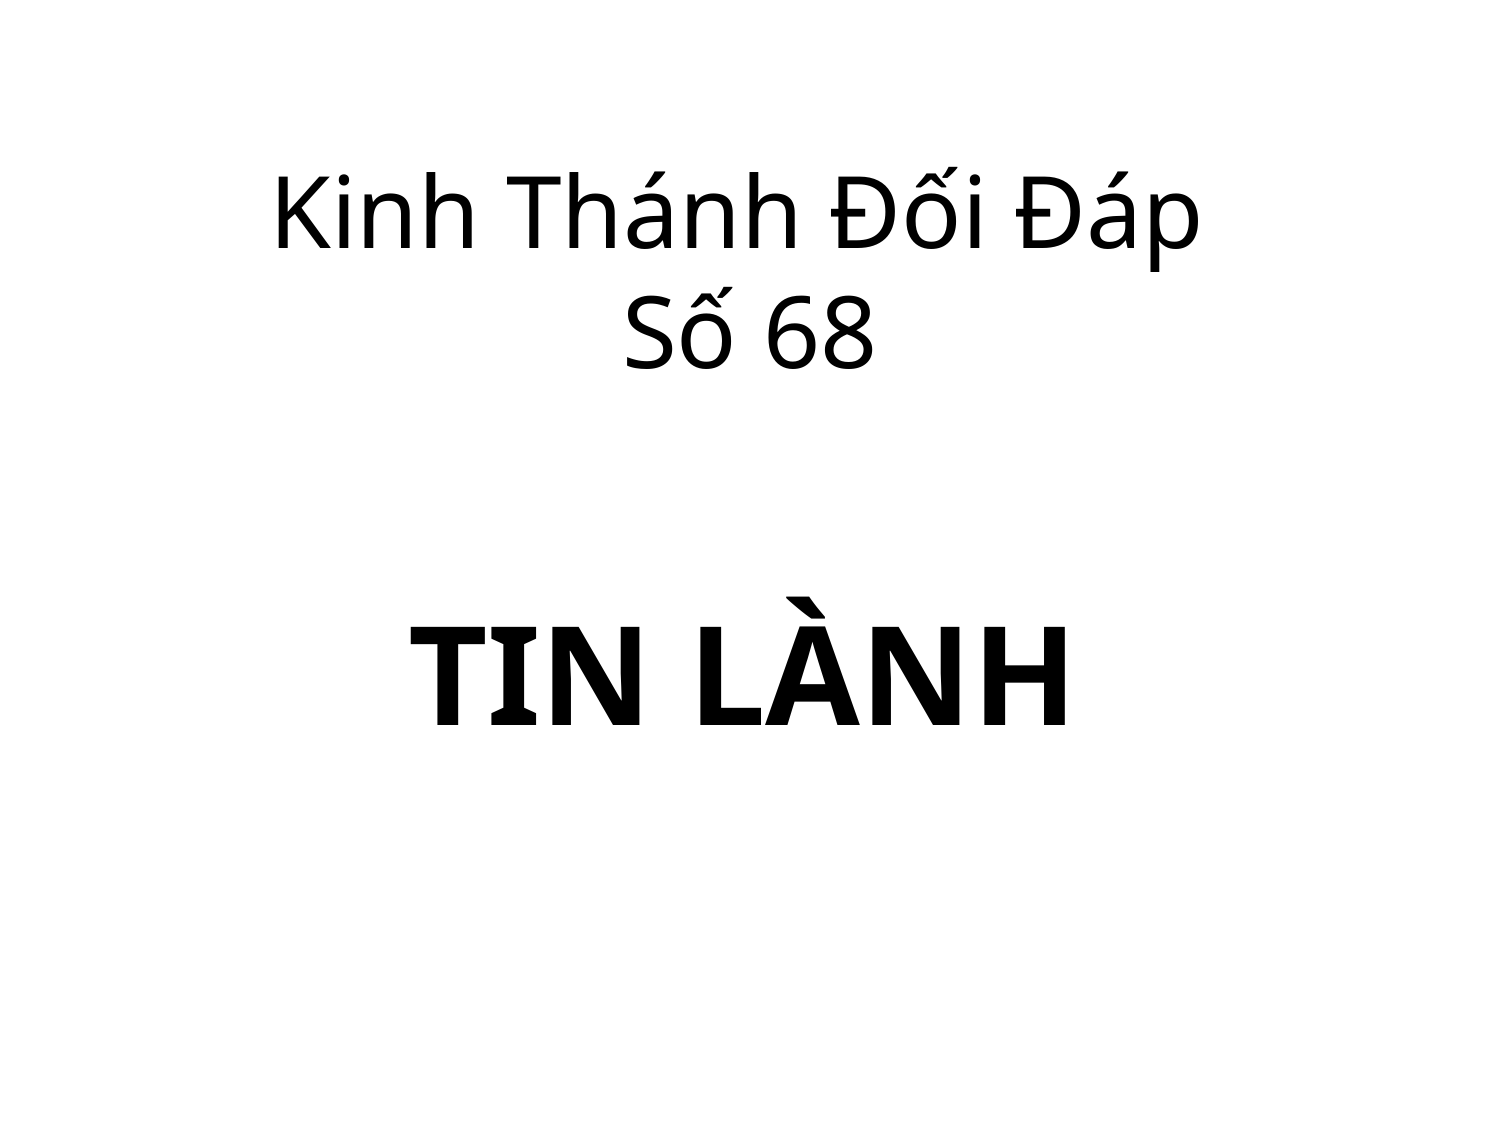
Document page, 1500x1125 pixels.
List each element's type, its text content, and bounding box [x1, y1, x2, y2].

text_box Kinh Thánh Đối Đáp Số 68 [200, 141, 1300, 396]
text_box TIN LÀNH [393, 580, 1094, 761]
